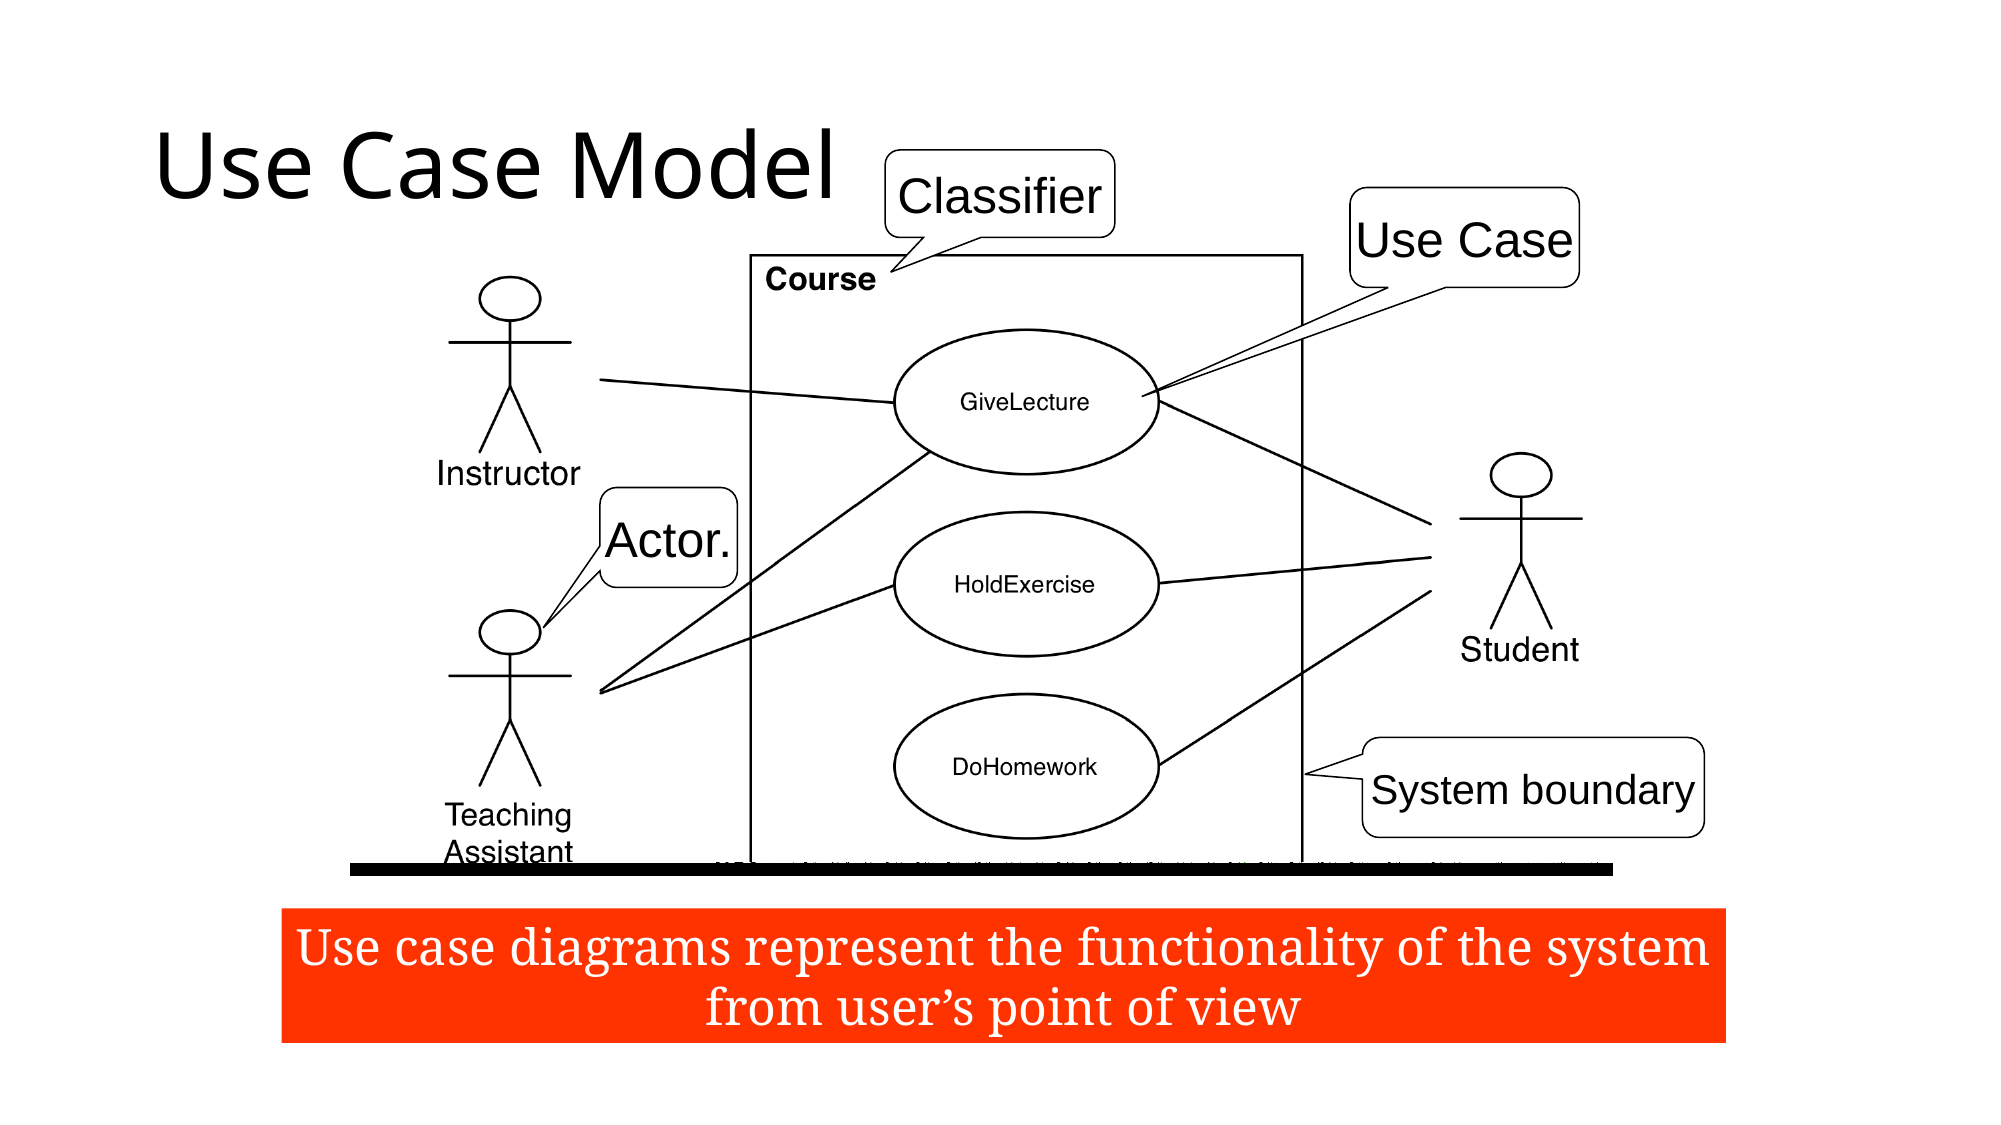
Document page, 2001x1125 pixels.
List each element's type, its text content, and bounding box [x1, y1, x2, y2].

text_box Classifier [885, 149, 1115, 248]
text_box Use Case [1350, 187, 1580, 248]
title Use Case Model [137, 59, 1863, 278]
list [349, 248, 1613, 877]
text_box System boundary [1613, 737, 1705, 838]
text_box Use case diagrams represent the functionality of the system from user’s point of view [281, 908, 1726, 1043]
